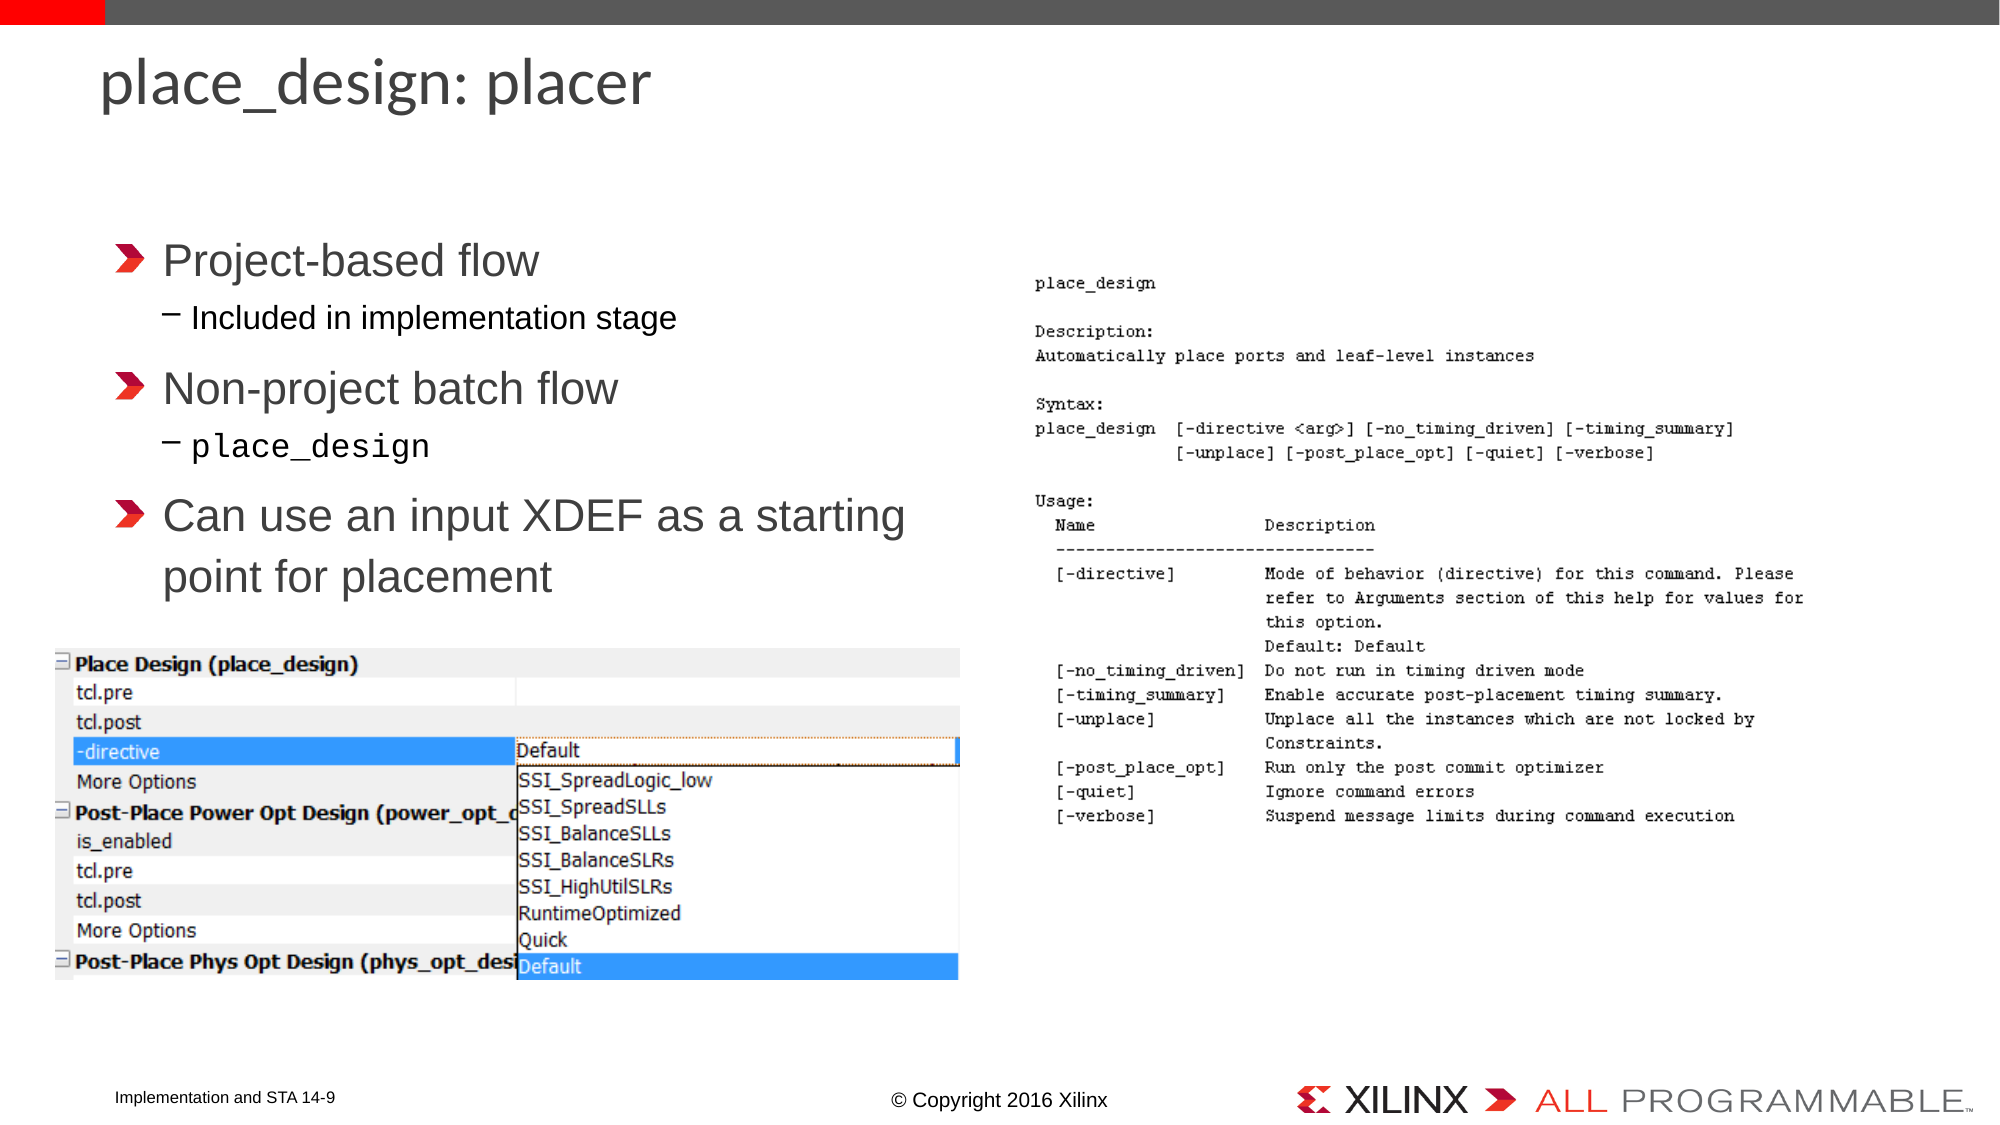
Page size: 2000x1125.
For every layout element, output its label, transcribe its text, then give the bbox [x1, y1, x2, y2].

picture [114, 499, 145, 528]
list Project-based flow Included in implementation stage Non-project batch flow place_design Can use an input XDEF as a starting point for placement [99, 217, 1018, 918]
picture [114, 371, 145, 400]
slide_number Implementation and STA 14-9 [99, 1078, 387, 1120]
picture [55, 648, 960, 980]
picture [1317, 1086, 1973, 1113]
title place_design: placer [99, 34, 1900, 122]
footer © Copyright 2016 Xilinx [683, 1079, 1317, 1120]
picture [114, 243, 145, 273]
picture [1032, 273, 1860, 858]
